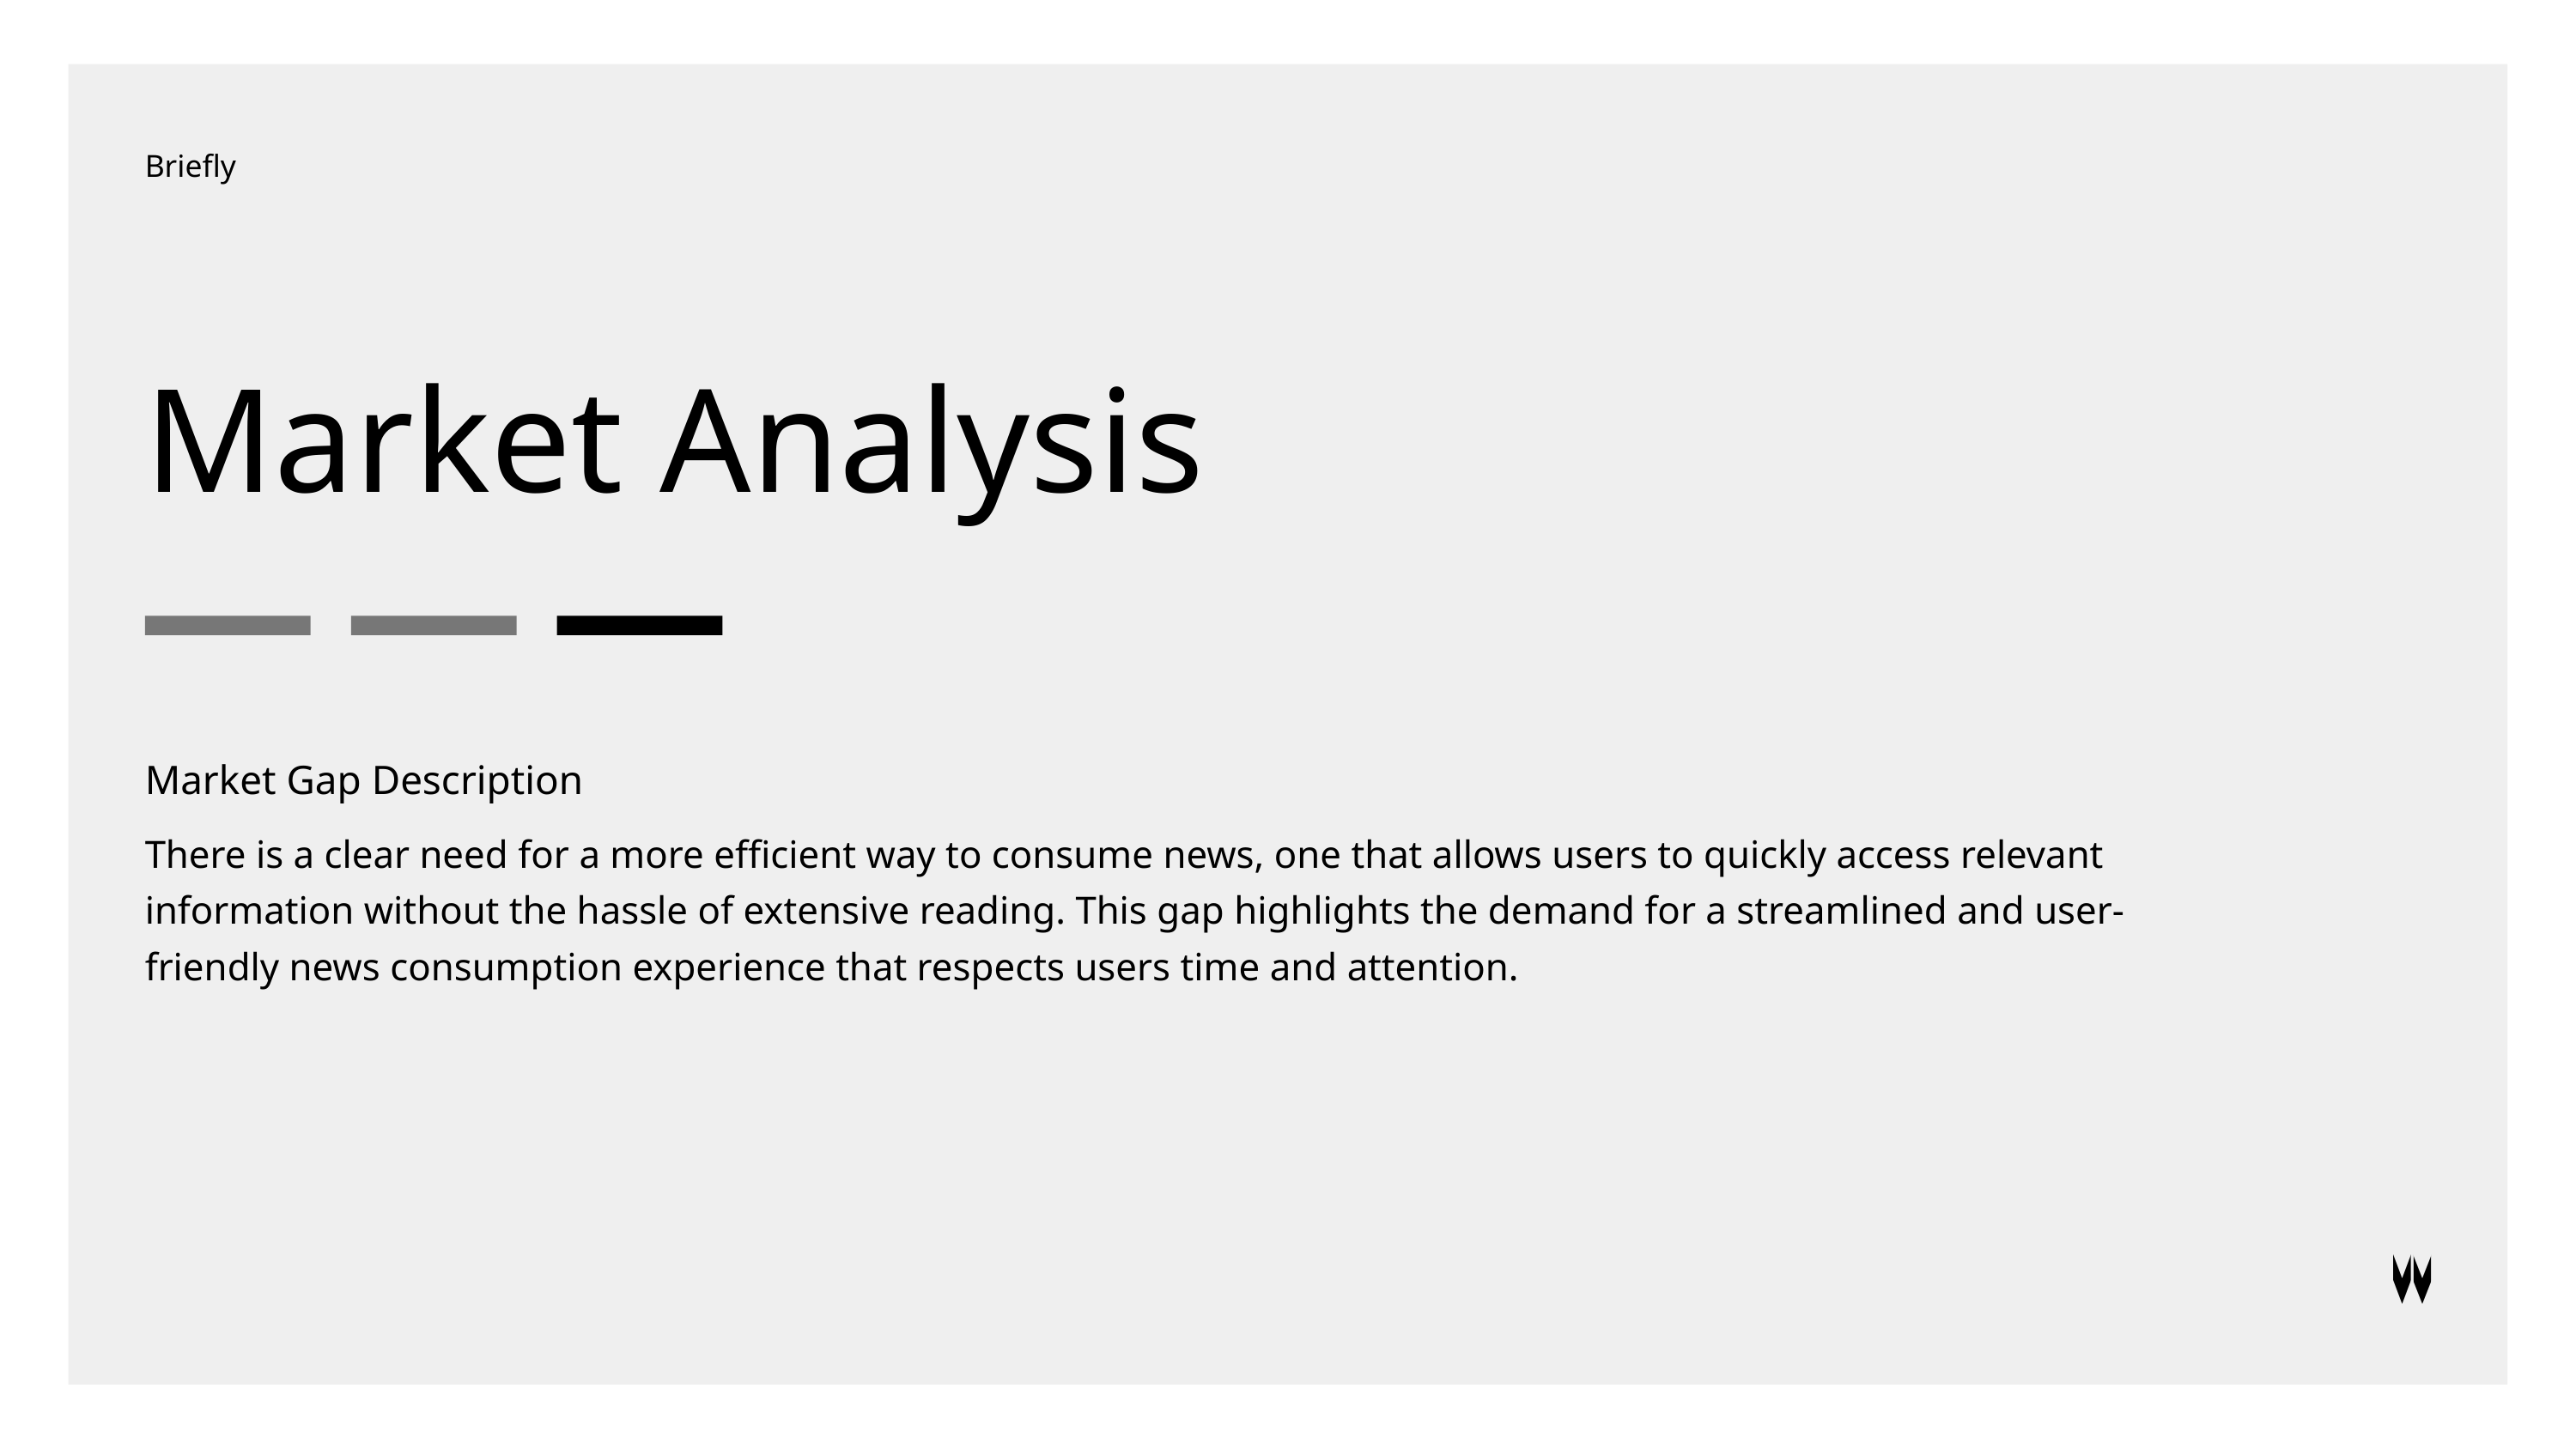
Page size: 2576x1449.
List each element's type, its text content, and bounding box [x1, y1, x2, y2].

text_box [144, 615, 311, 635]
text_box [2393, 1253, 2432, 1304]
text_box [144, 751, 2240, 1041]
text_box Briefly [144, 140, 979, 184]
text_box [68, 64, 2508, 1385]
text_box Market Analysis [144, 363, 1372, 679]
text_box [556, 615, 723, 635]
text_box [350, 615, 517, 635]
